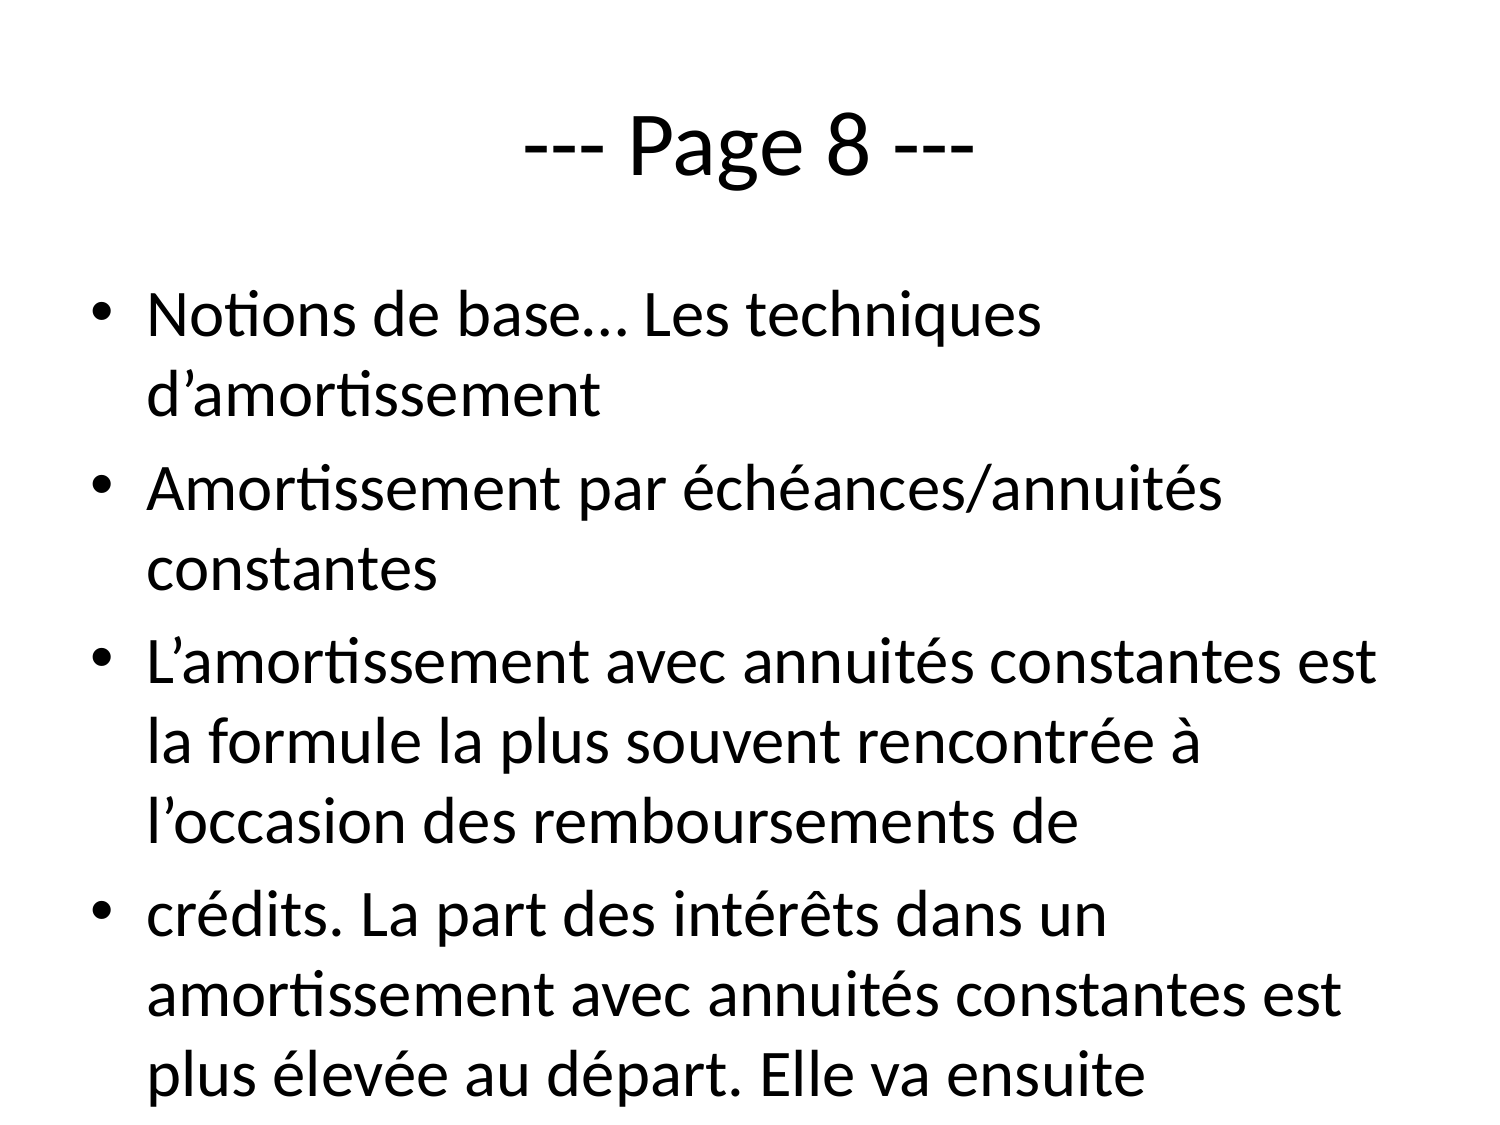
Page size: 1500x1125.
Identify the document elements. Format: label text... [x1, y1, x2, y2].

list Notions de base… Les techniques d’amortissement Amortissement par échéances/annuités constantes L’amortissement avec annuités constantes est la formule la plus souvent rencontrée à l’occasion des remboursements de crédits. La part des intérêts dans un amortissement avec annuités constantes est plus élevée au départ. Elle va ensuite diminuer régulièrement tandis que celle du capital remboursé va progressivement augmenter. Amortissement à capital constant Le principe de ce mode d'amortissement est que la part de capital remboursée à chaque échéance est la même pendant toute la durée de l'emprunt. Ce type d’amortissement est appelé amortissement constant ou linéaire du crédit. Amortissement « in fine » L’amortissement in fine implique que pendant toute la durée du crédit, l'emprunteur ne paie que les intérêts. L'emprunteur rembourse la totalité du capital, en une seule fois à la dernière échéance. Les intérêts payés sont constants puisqu’ils sont calculés sur le capital total emprunté. [75, 262, 1425, 1005]
title --- Page 8 --- [75, 45, 1425, 233]
